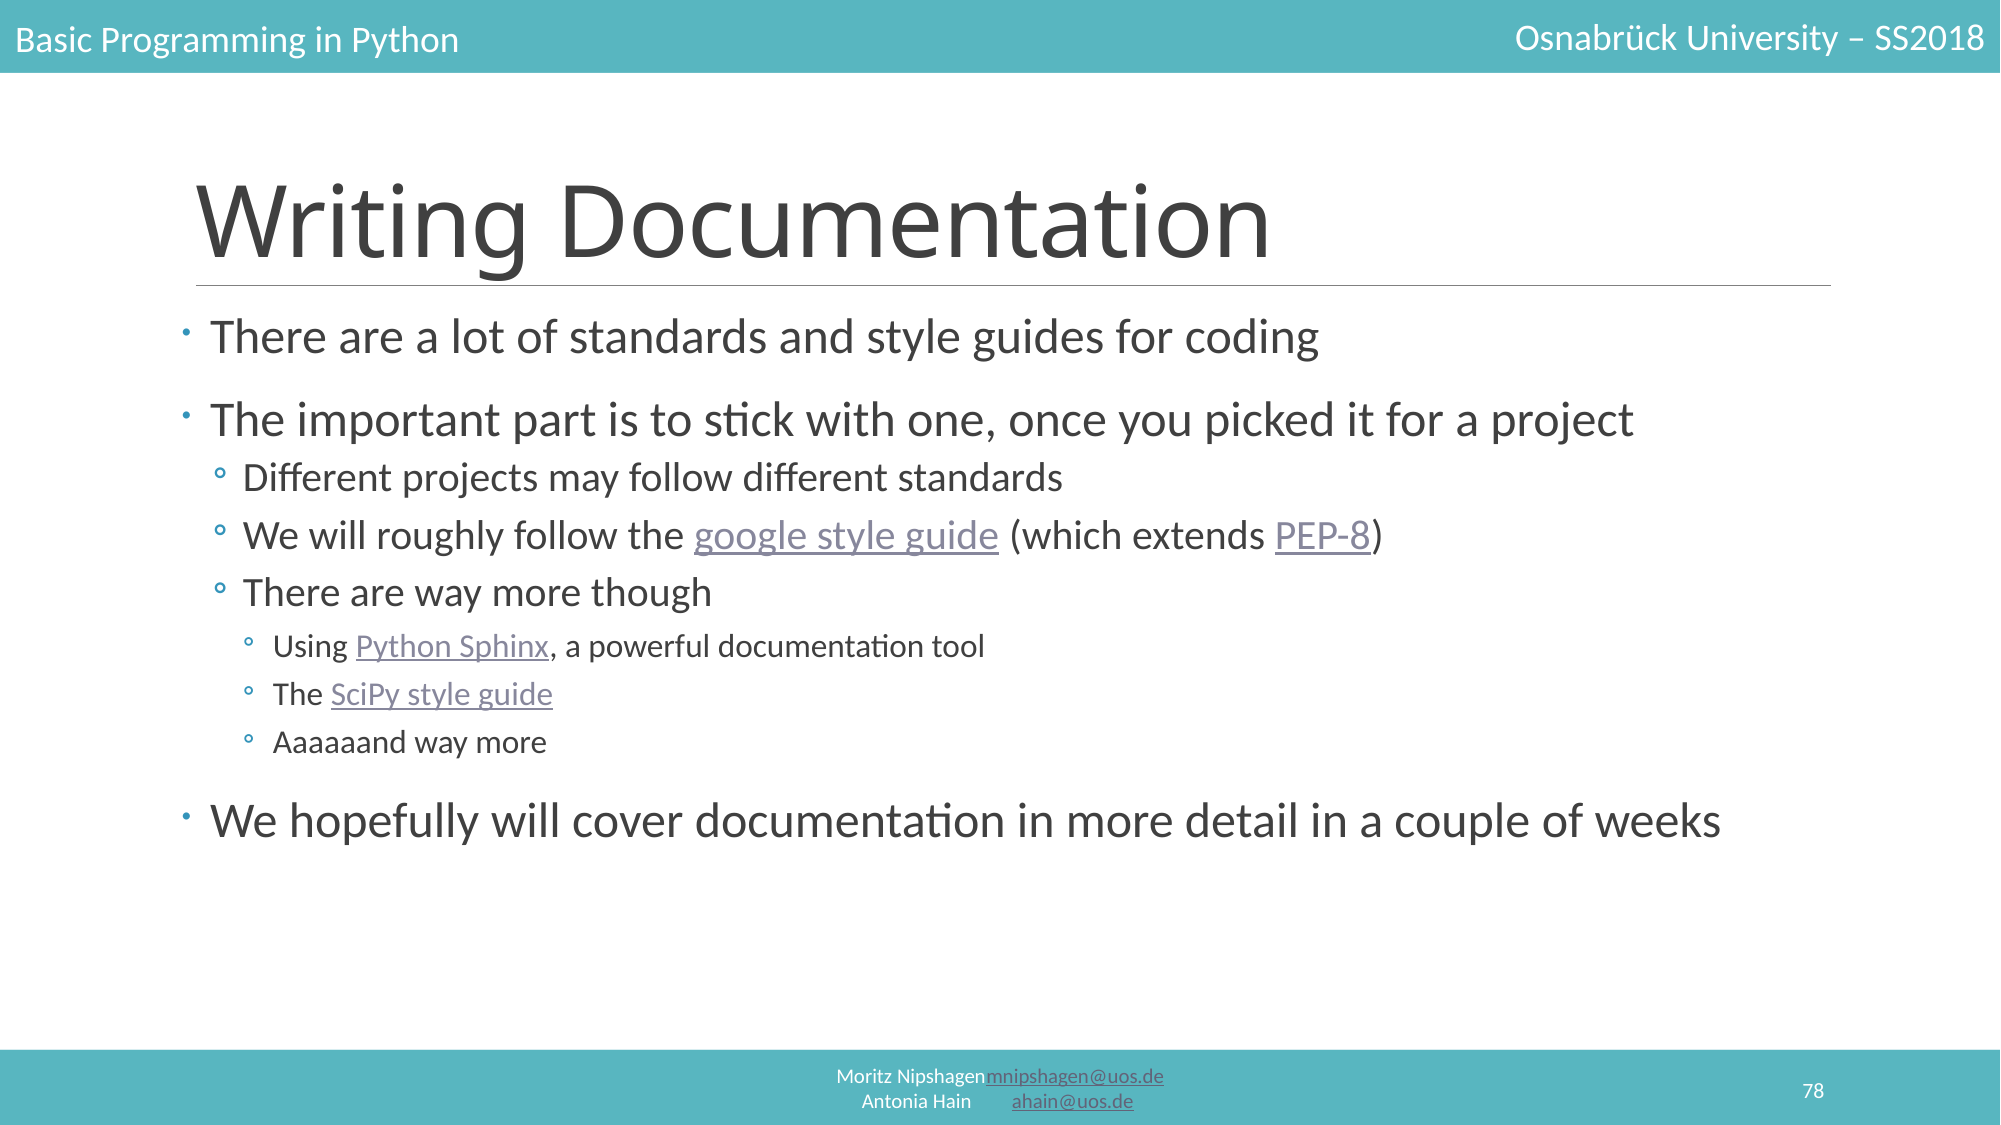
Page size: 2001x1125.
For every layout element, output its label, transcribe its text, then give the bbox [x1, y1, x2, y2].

list There are a lot of standards and style guides for coding The important part is to stick with one, once you picked it for a project Different projects may follow different standards We will roughly follow the google style guide (which extends PEP-8) There are way more though Using Python Sphinx, a powerful documentation tool The SciPy style guide Aaaaaand way more We hopefully will cover documentation in more detail in a couple of weeks [180, 302, 1830, 963]
title Writing Documentation [180, 162, 1830, 285]
slide_number 78 [1624, 1059, 1840, 1120]
